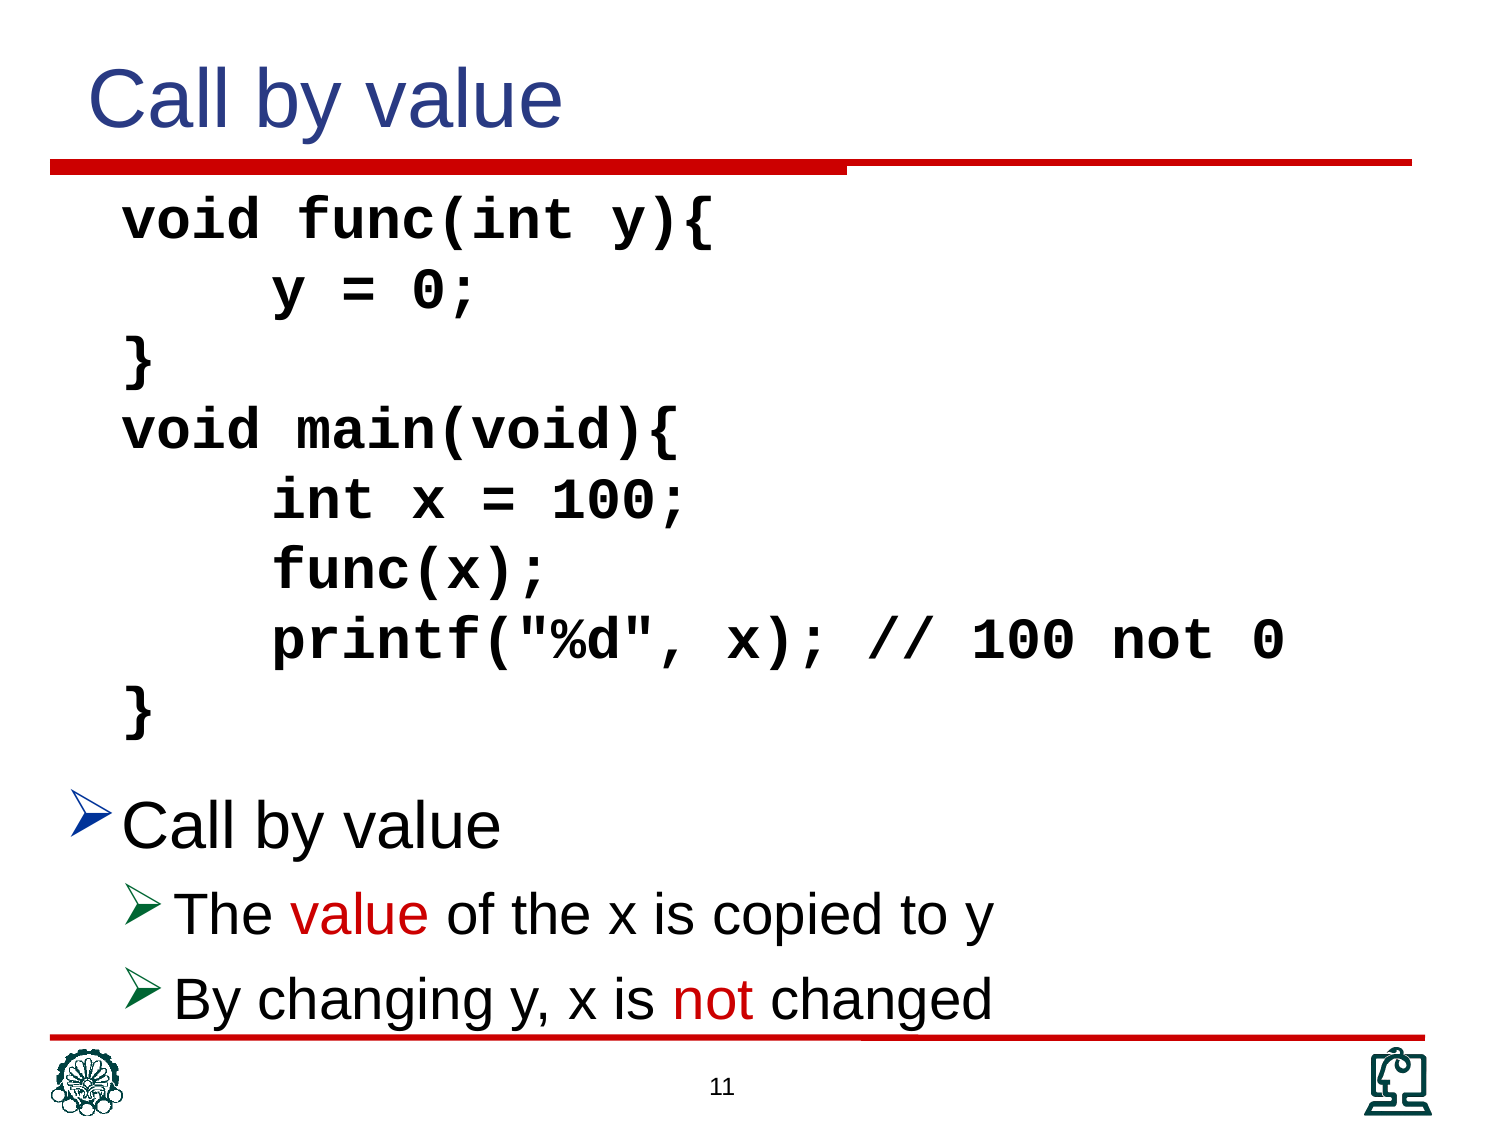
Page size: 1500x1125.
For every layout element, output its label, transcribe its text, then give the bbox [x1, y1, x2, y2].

text_box 11 [650, 1062, 750, 1103]
picture [50, 1047, 125, 1118]
text_box Call by value [73, 26, 1374, 152]
text_box void func(int y){ y = 0; } void main(void){ int x = 100; func(x); printf("%d", x); // 100 not 0 } Call by value The value of the x is copied to y By changing y, x is not changed [50, 172, 1425, 1039]
picture [1362, 1045, 1438, 1119]
